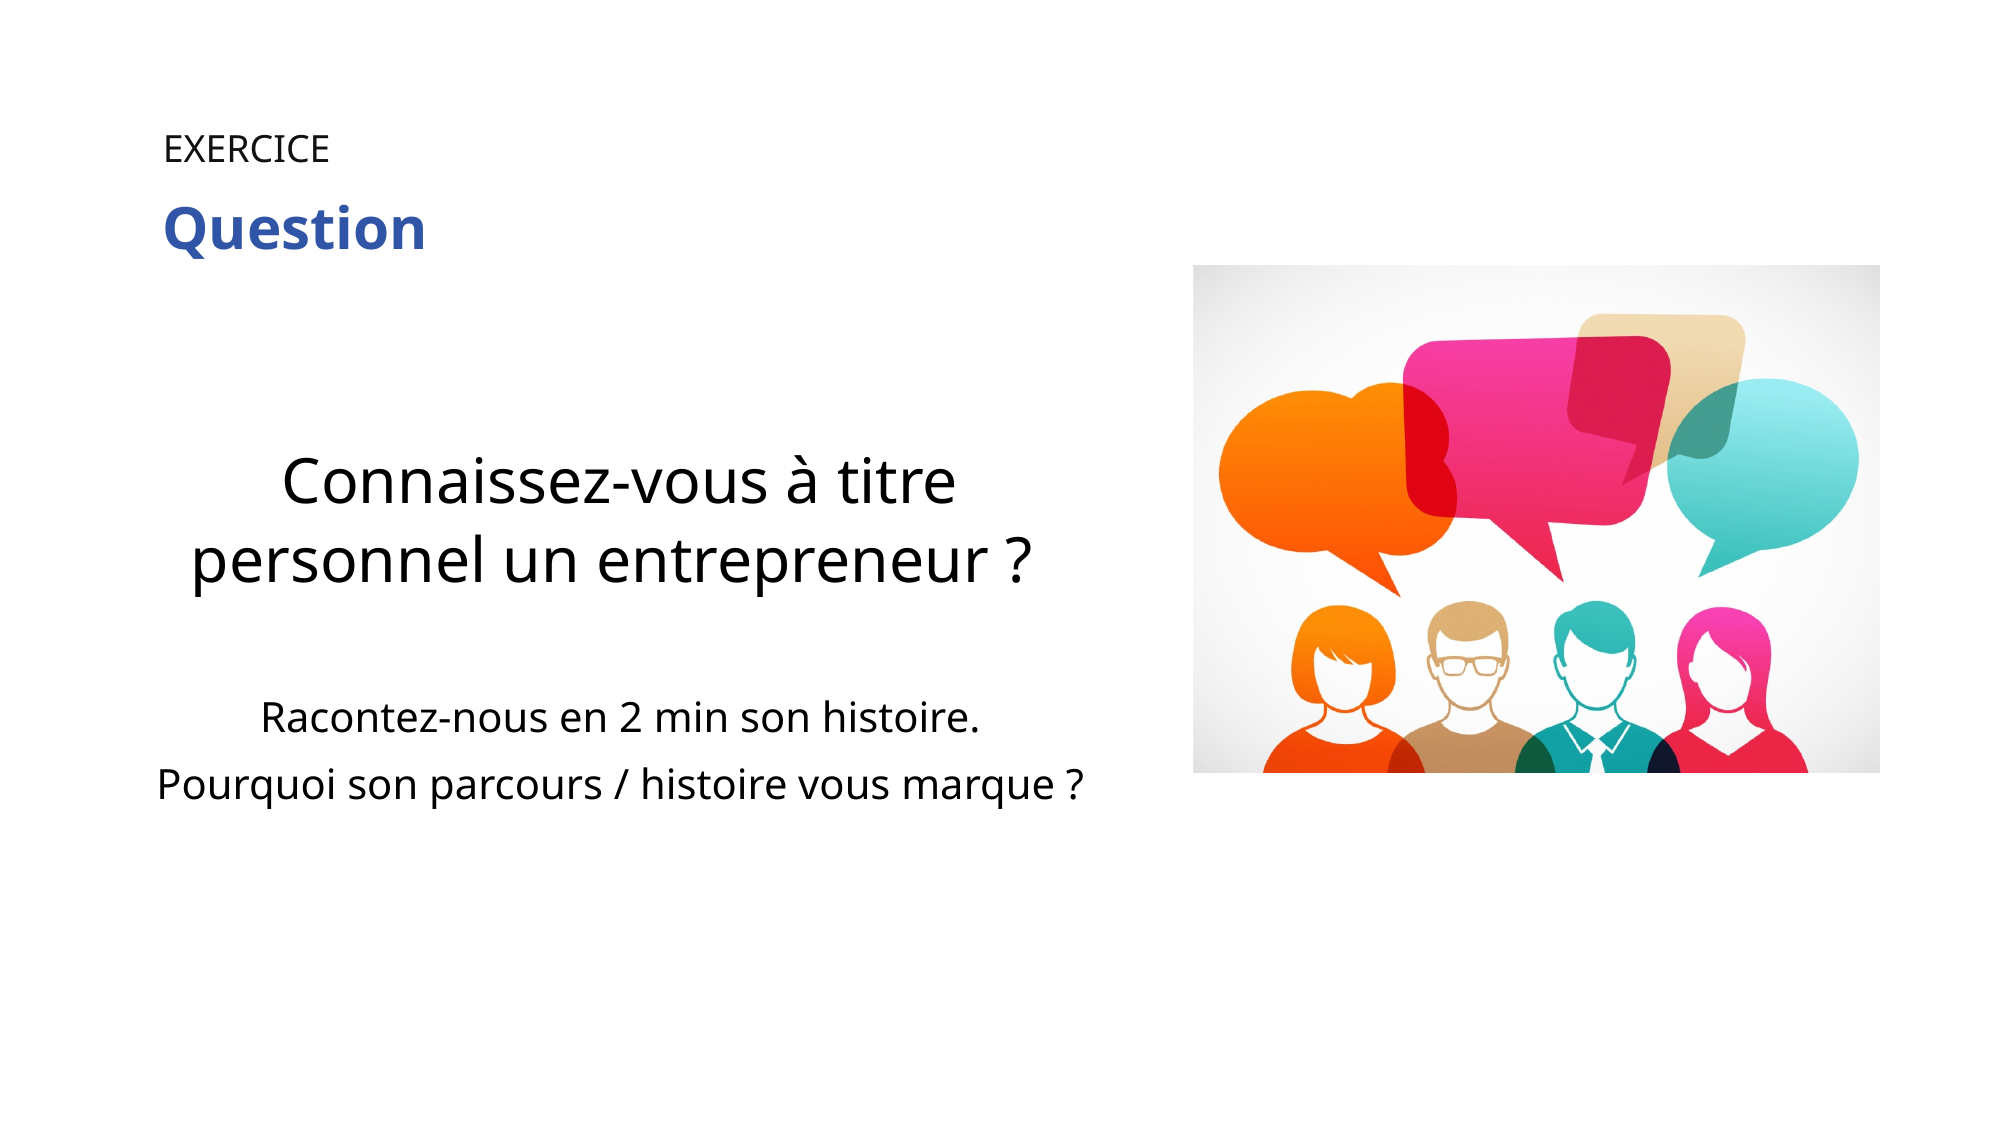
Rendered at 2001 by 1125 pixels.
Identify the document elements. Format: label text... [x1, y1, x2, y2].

text_box Question [147, 183, 2000, 269]
picture [1192, 265, 1880, 773]
text_box EXERCICE [147, 124, 628, 171]
text_box Connaissez-vous à titre personnel un entrepreneur ? Racontez-nous en 2 min son histoire. Pourquoi son parcours / histoire vous marque ? [112, 428, 1128, 865]
